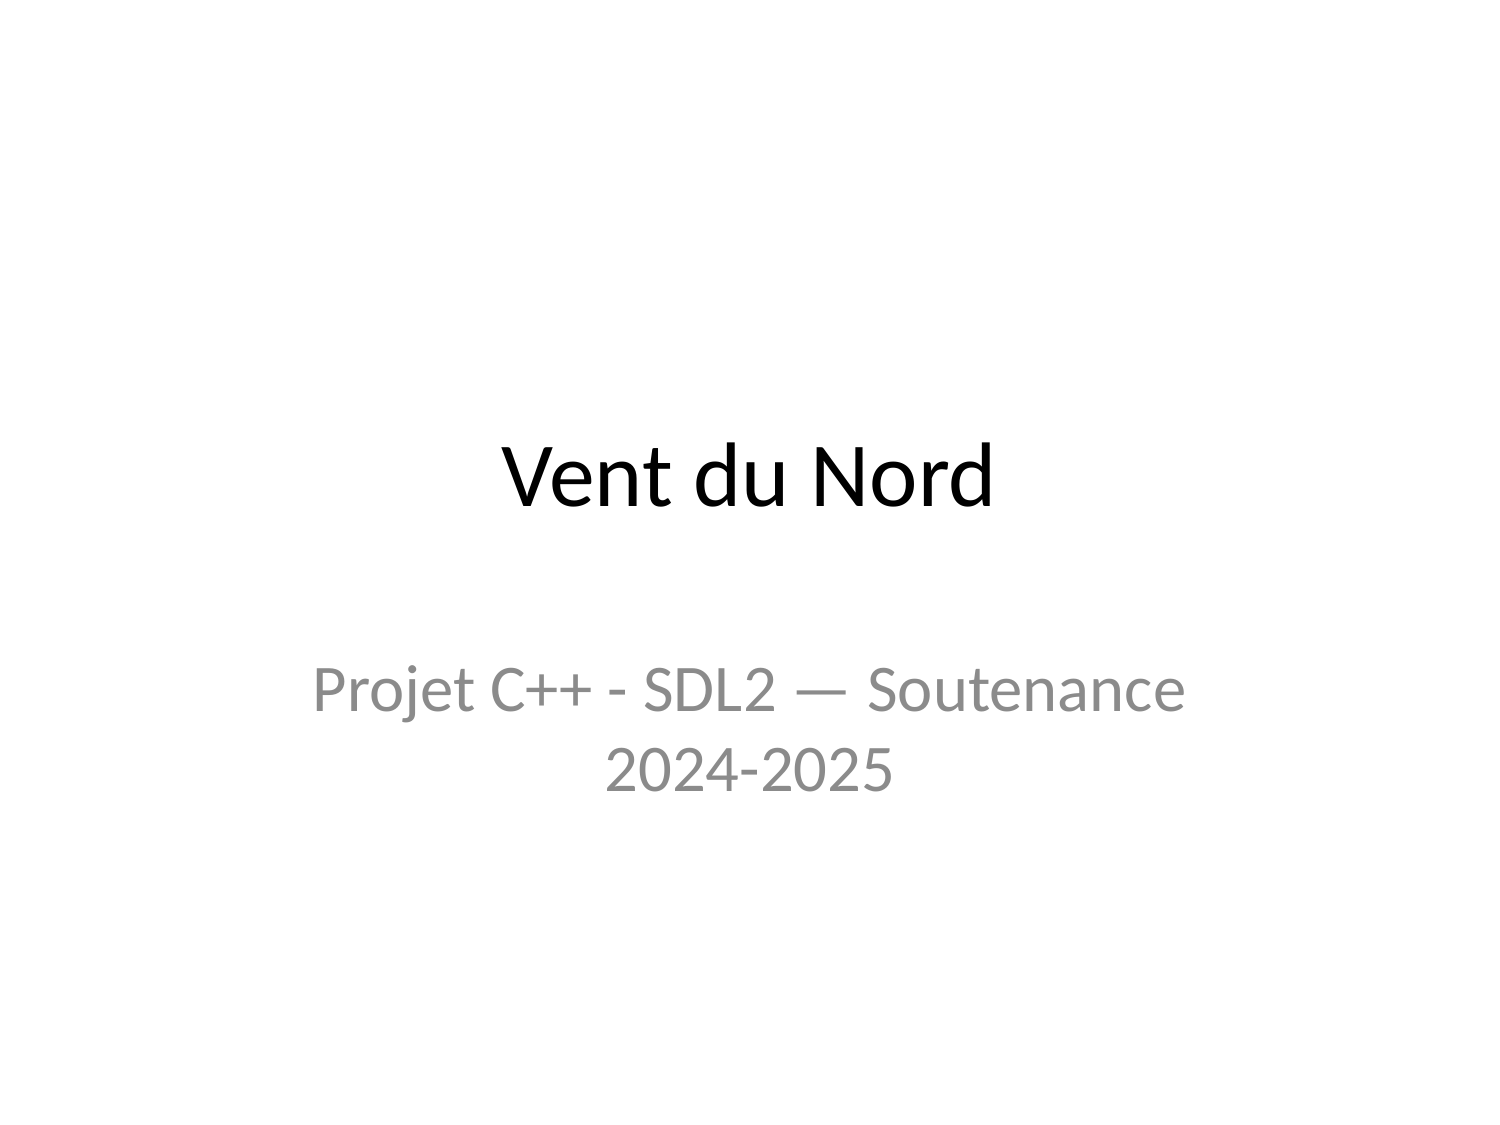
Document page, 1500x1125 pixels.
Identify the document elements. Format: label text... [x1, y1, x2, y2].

title Vent du Nord [112, 349, 1388, 591]
subtitle Projet C++ - SDL2 — Soutenance 2024-2025 [225, 637, 1275, 925]
